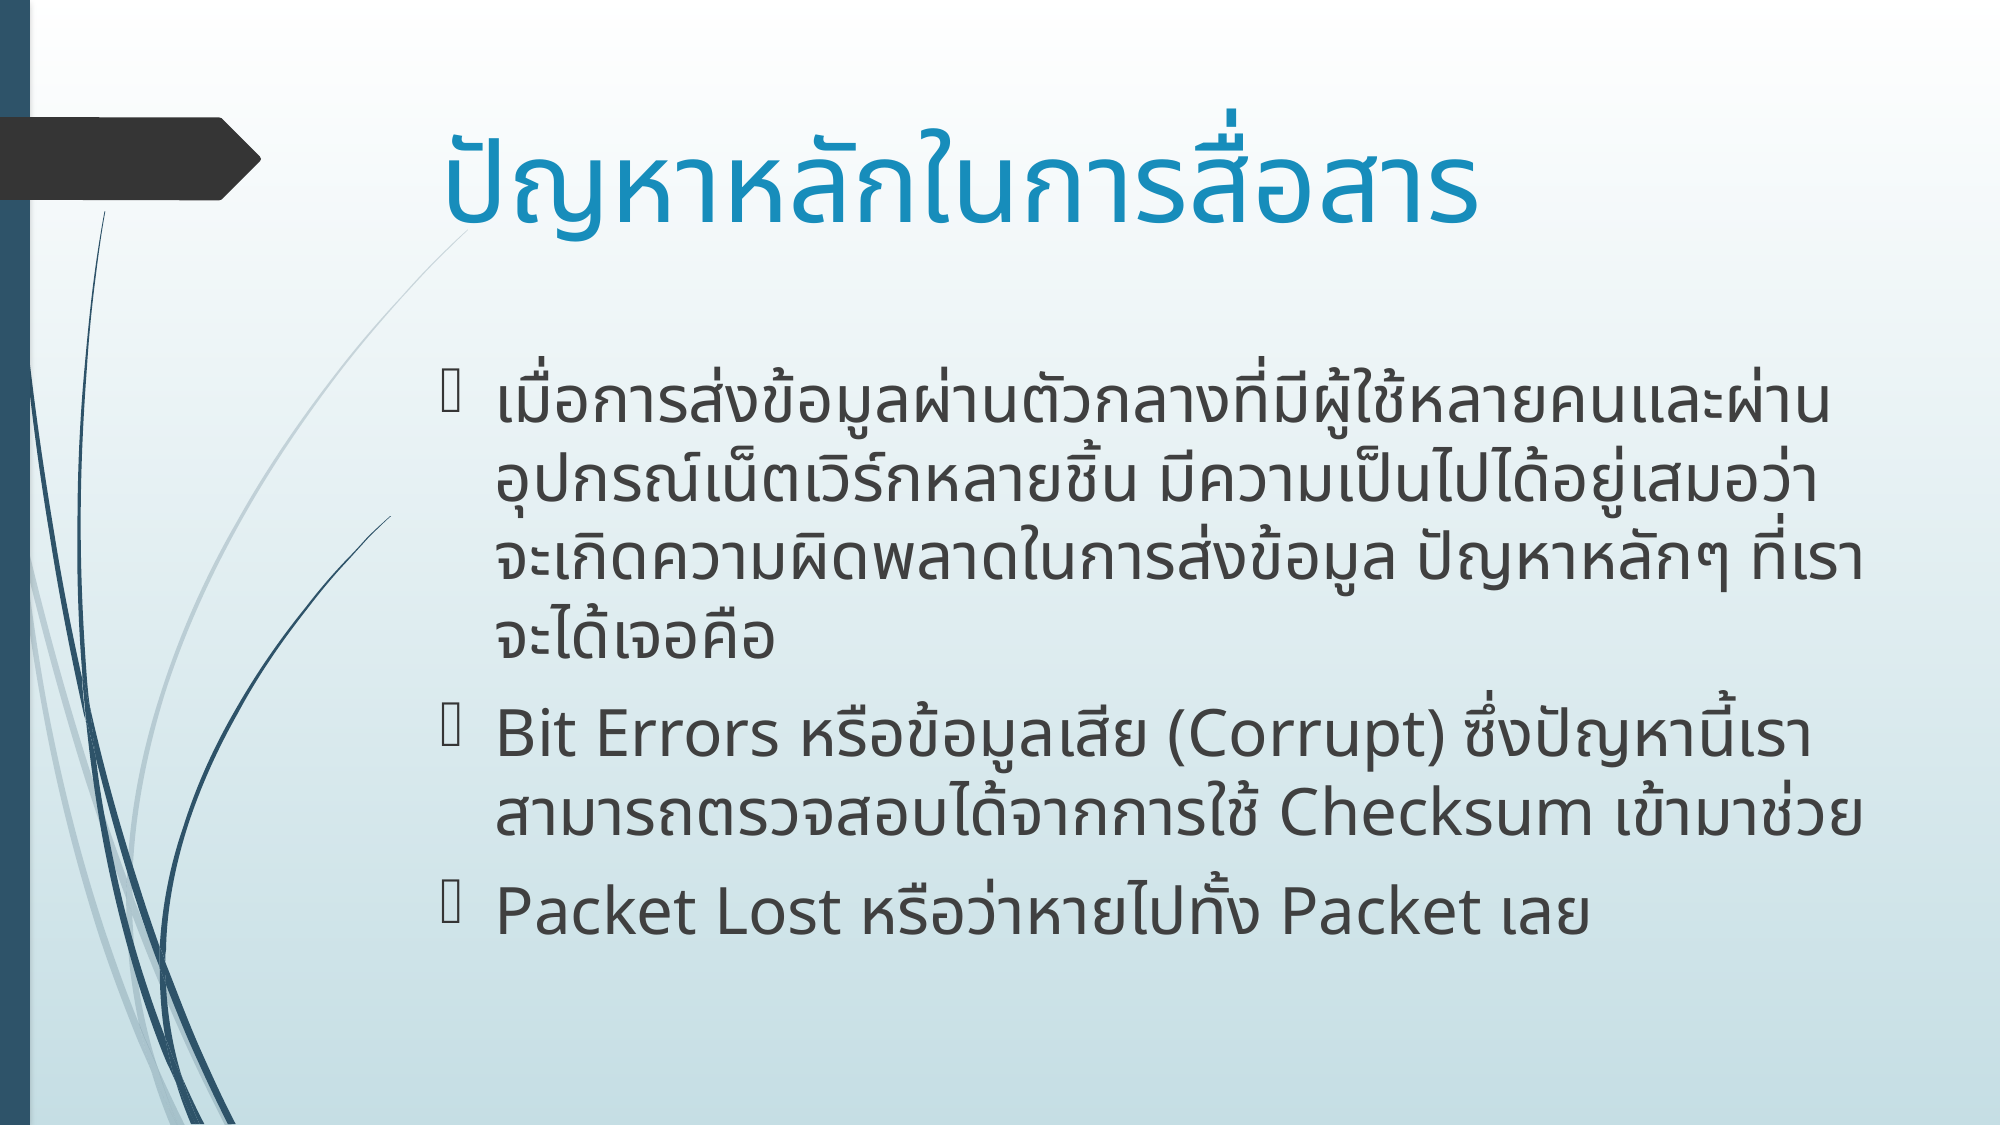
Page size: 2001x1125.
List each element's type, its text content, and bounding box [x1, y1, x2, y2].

title ปัญหาหลักในการสื่อสาร [425, 102, 1888, 313]
list เมื่อการส่งข้อมูลผ่านตัวกลางที่มีผู้ใช้หลายคนและผ่านอุปกรณ์เน็ตเวิร์กหลายชิ้น มีความเป็นไปได้อยู่เสมอว่าจะเกิดความผิดพลาดในการส่งข้อมูล ปัญหาหลักๆ ที่เราจะได้เจอคือ Bit Errors หรือข้อมูลเสีย (Corrupt) ซึ่งปัญหานี้เราสามารถตรวจสอบได้จากการใช้ Checksum เข้ามาช่วย Packet Lost หรือว่าหายไปทั้ง Packet เลย [424, 350, 1888, 970]
